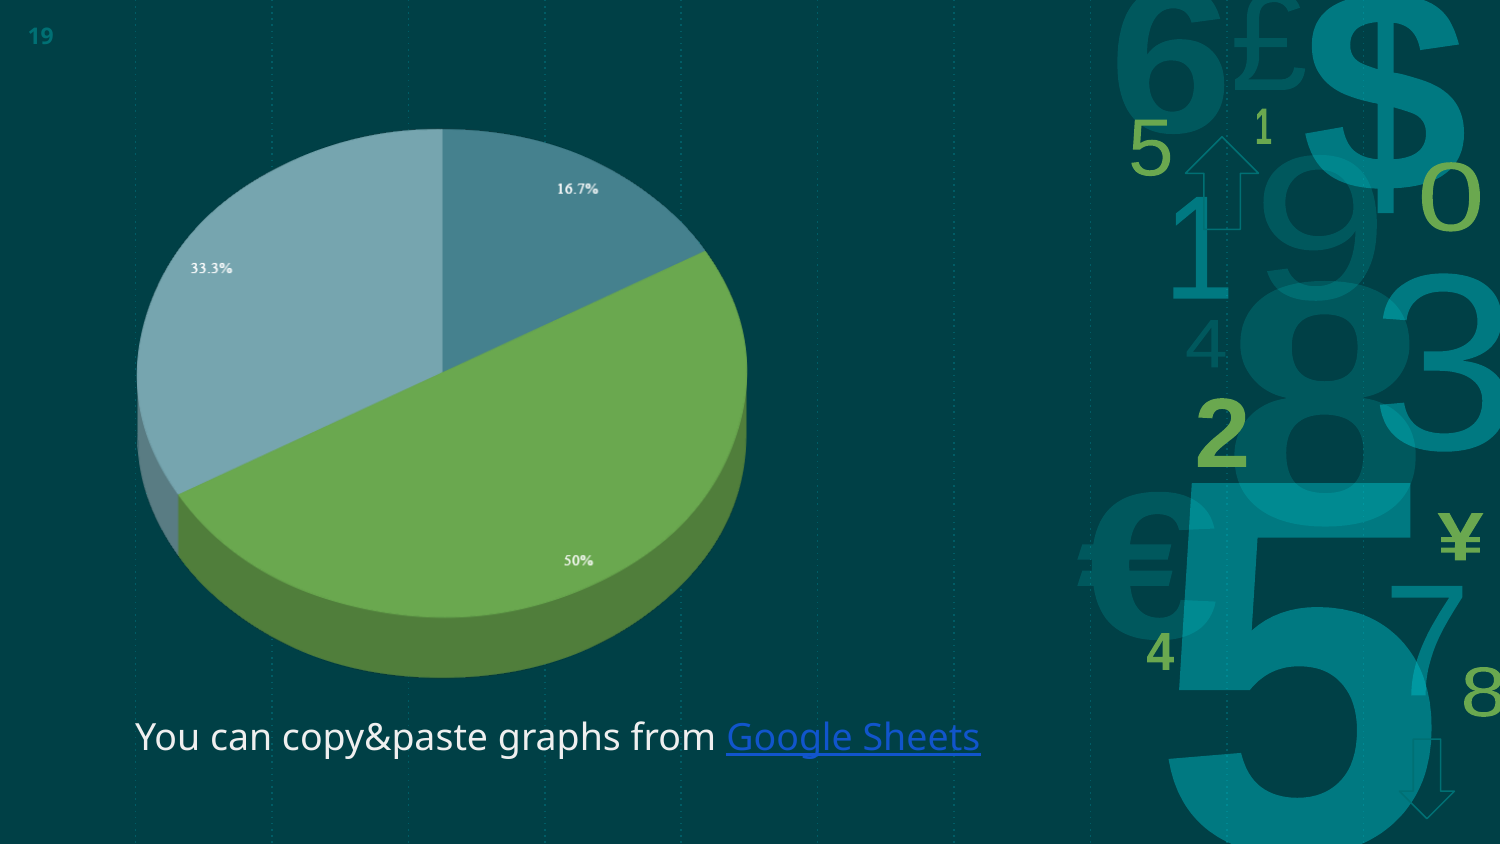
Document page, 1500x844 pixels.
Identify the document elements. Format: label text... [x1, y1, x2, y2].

picture [74, 99, 809, 708]
list You can copy&paste graphs from Google Sheets [120, 697, 1091, 783]
slide_number ‹#› [12, 6, 103, 66]
